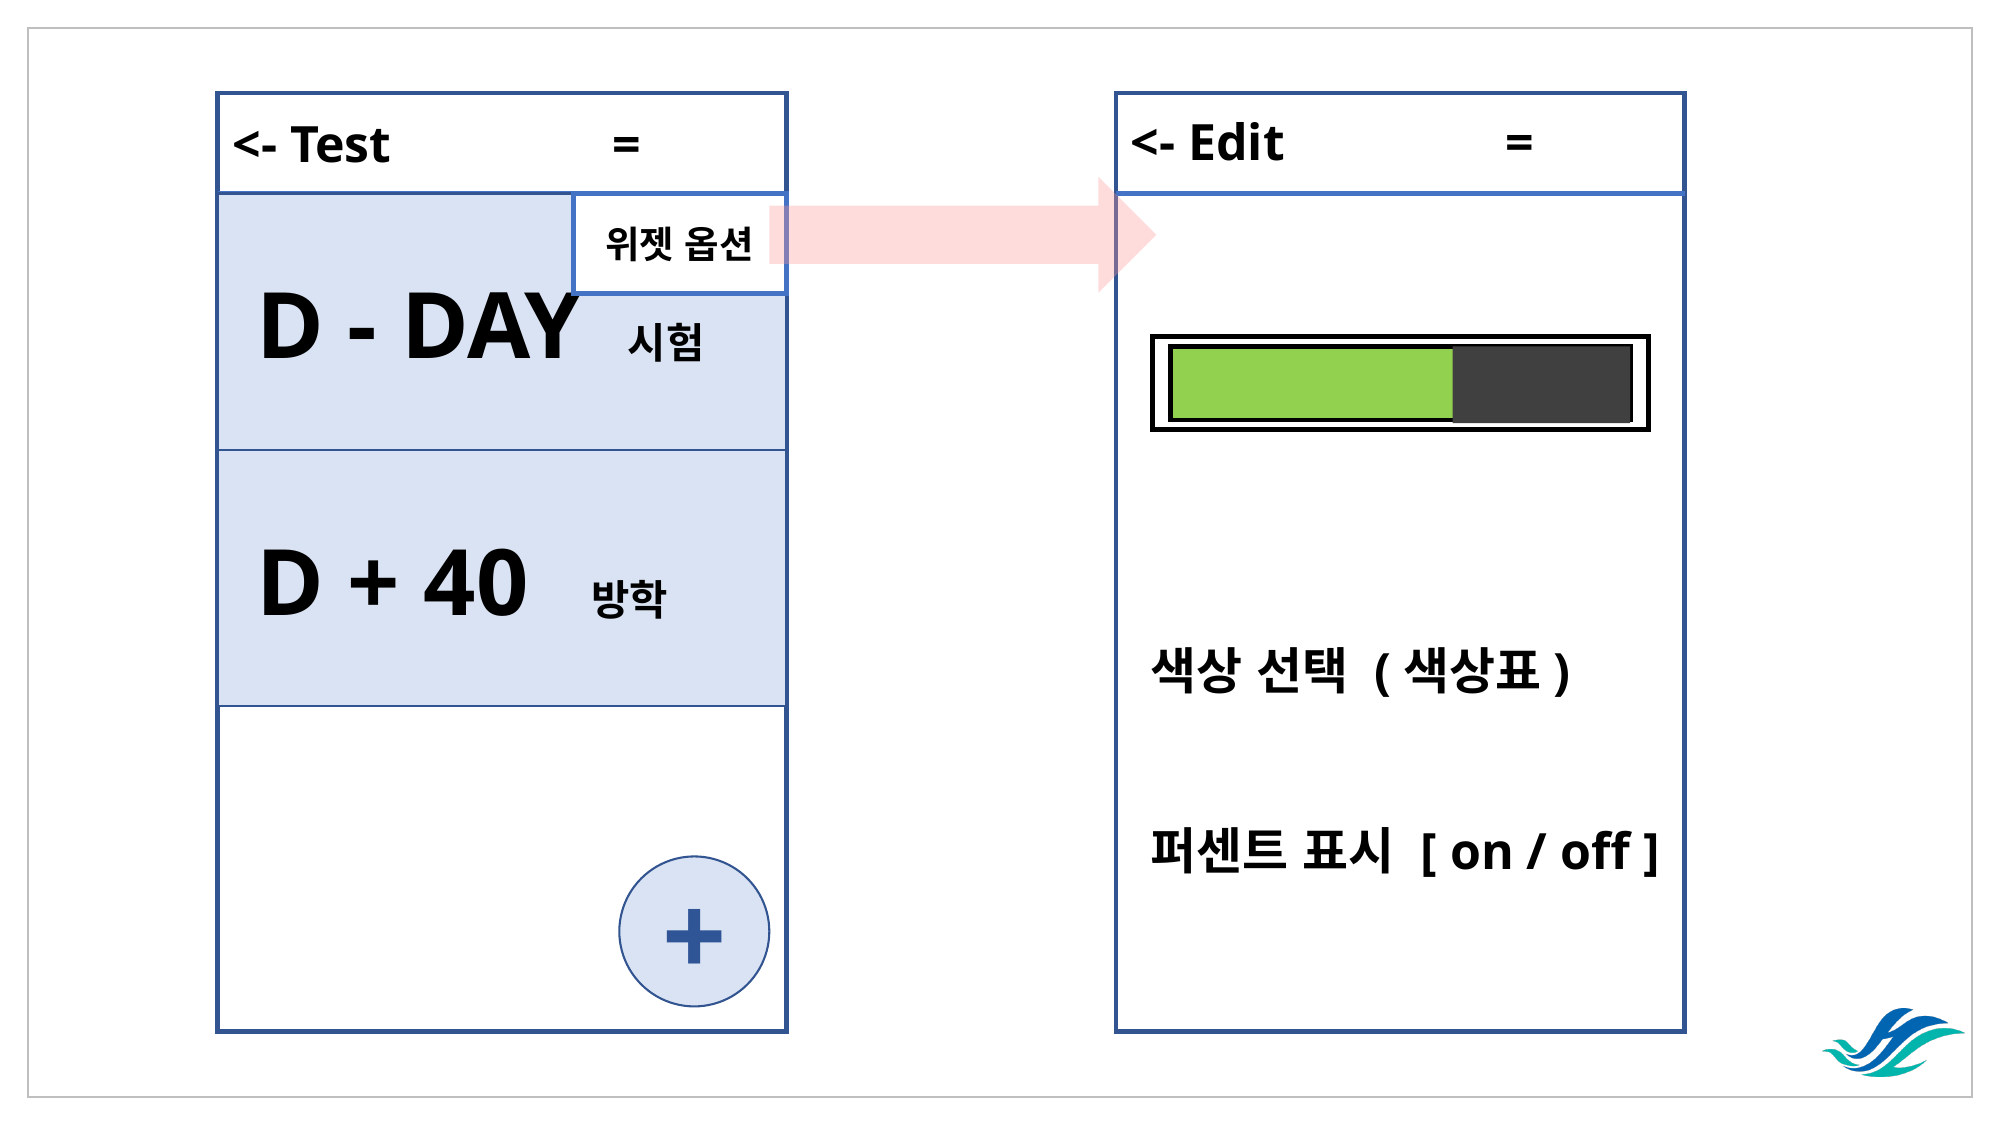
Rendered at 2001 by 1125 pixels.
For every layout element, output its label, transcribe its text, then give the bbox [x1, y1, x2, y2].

text_box [217, 707, 787, 1033]
text_box D + 40 방학 [217, 449, 787, 707]
text_box D - DAY 시험 [217, 194, 787, 449]
text_box [1452, 345, 1631, 424]
text_box [1169, 345, 1452, 421]
text_box [768, 174, 1158, 296]
text_box + [618, 855, 771, 1008]
text_box <- Test = [217, 105, 770, 181]
picture [1822, 1008, 1965, 1077]
text_box [217, 92, 787, 192]
text_box 색상 선택 (색상표) 퍼센트 표시 [ on / off ] [1136, 632, 1675, 887]
text_box <- Edit = [1116, 102, 1668, 178]
text_box 위젯 옵션 [572, 194, 787, 295]
text_box [1151, 335, 1649, 430]
text_box [1115, 92, 1686, 1033]
